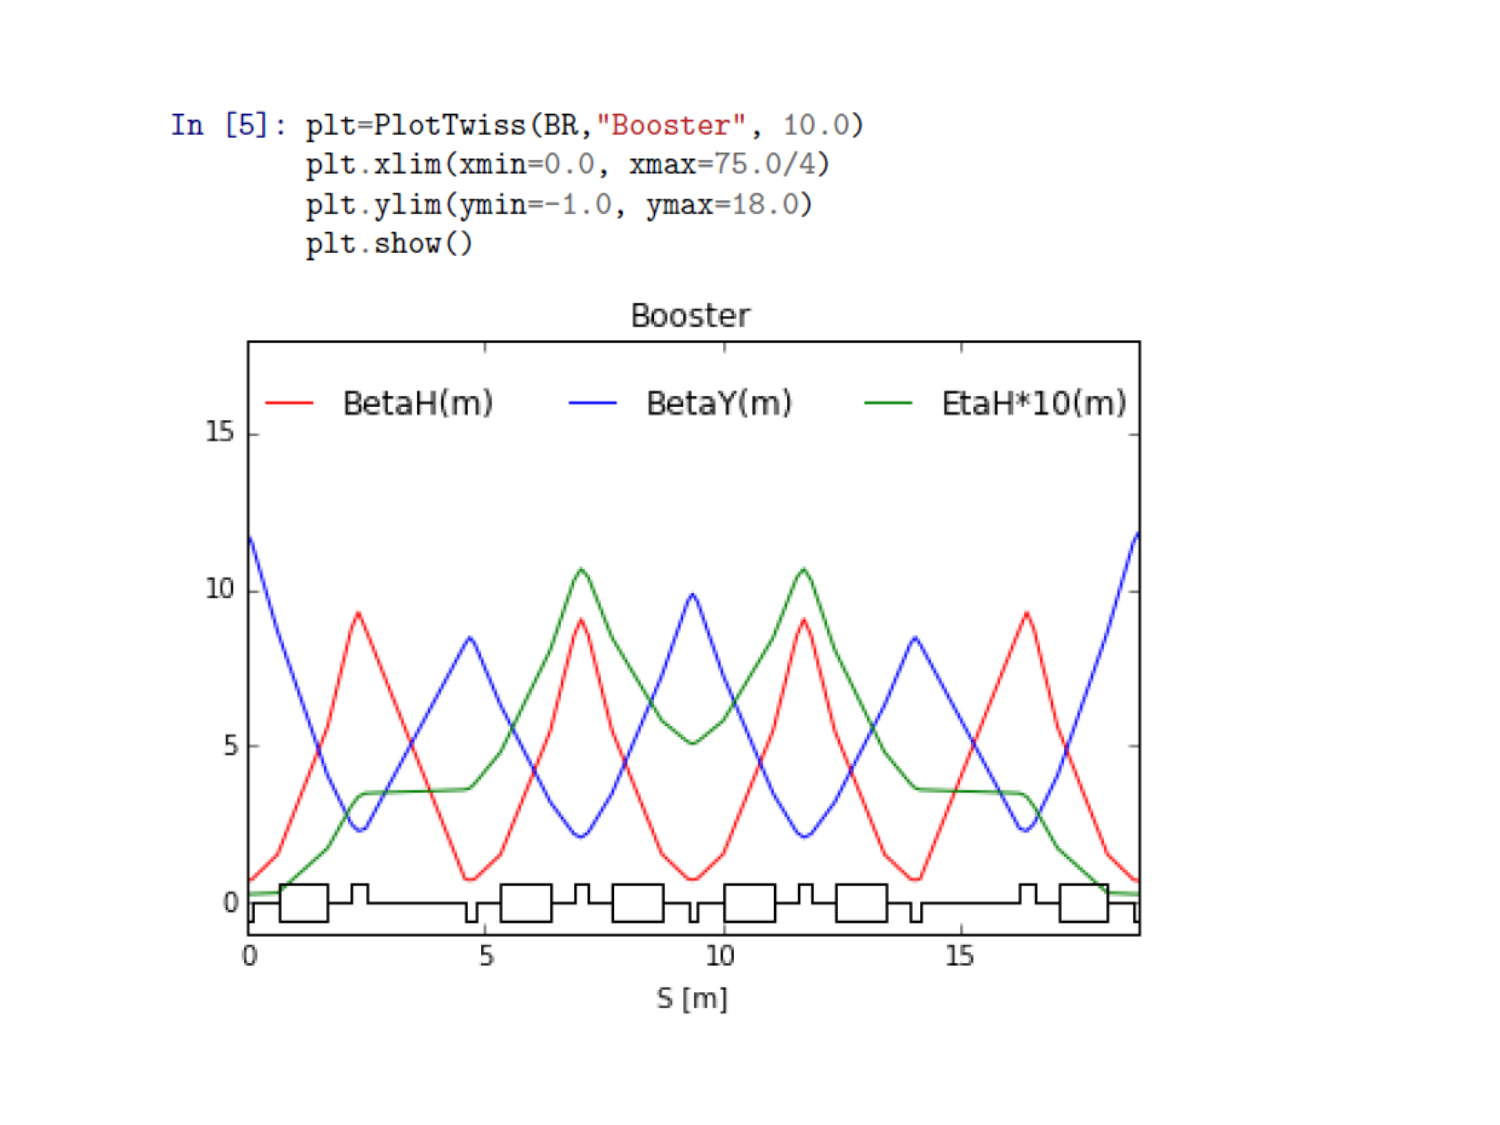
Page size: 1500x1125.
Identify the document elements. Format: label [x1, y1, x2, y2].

picture [174, 274, 1167, 1031]
picture [162, 99, 876, 270]
